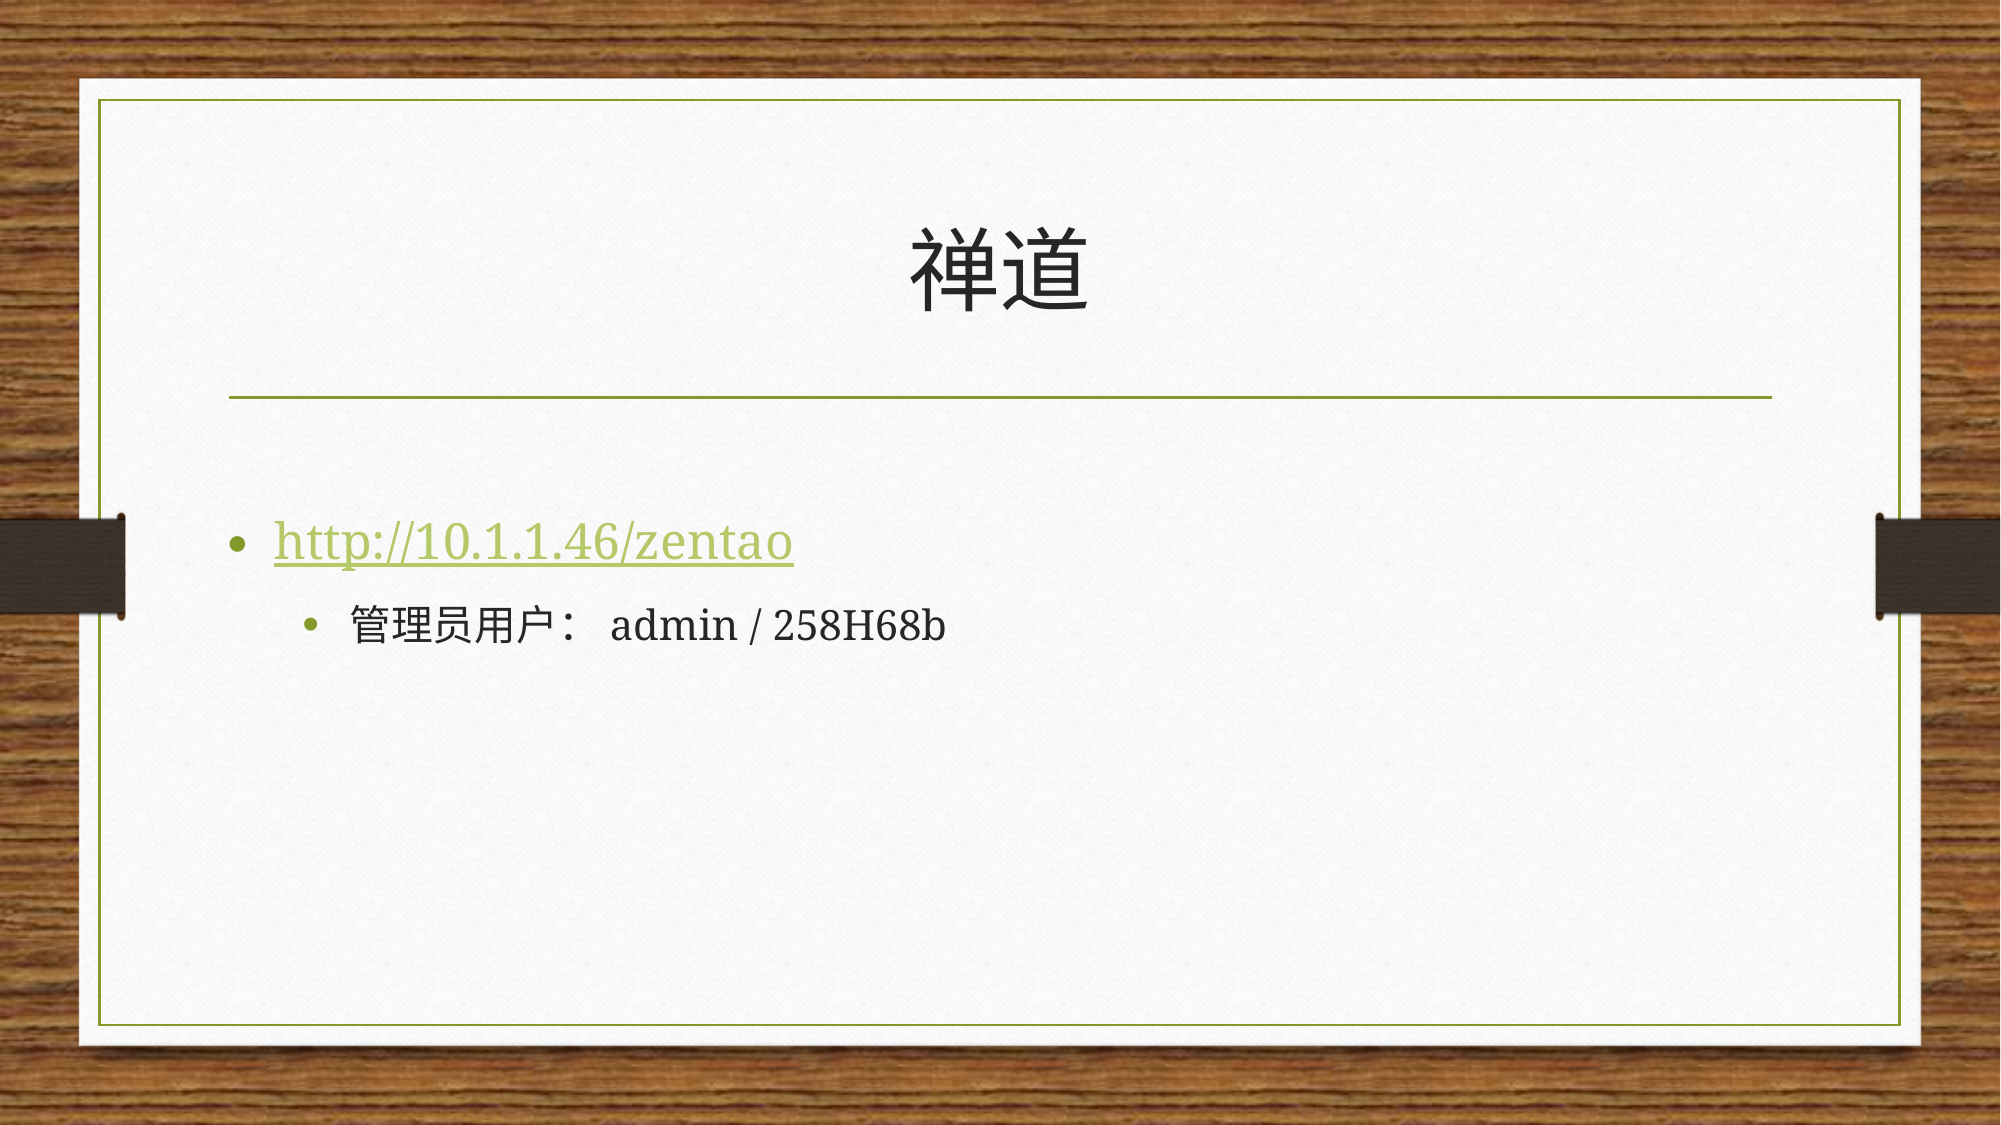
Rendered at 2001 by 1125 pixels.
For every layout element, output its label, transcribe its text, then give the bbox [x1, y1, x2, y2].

list http://10.1.1.46/zentao 管理员用户：admin / 258H68b [212, 419, 1788, 964]
picture [0, 0, 2001, 1125]
title 禅道 [212, 161, 1788, 375]
